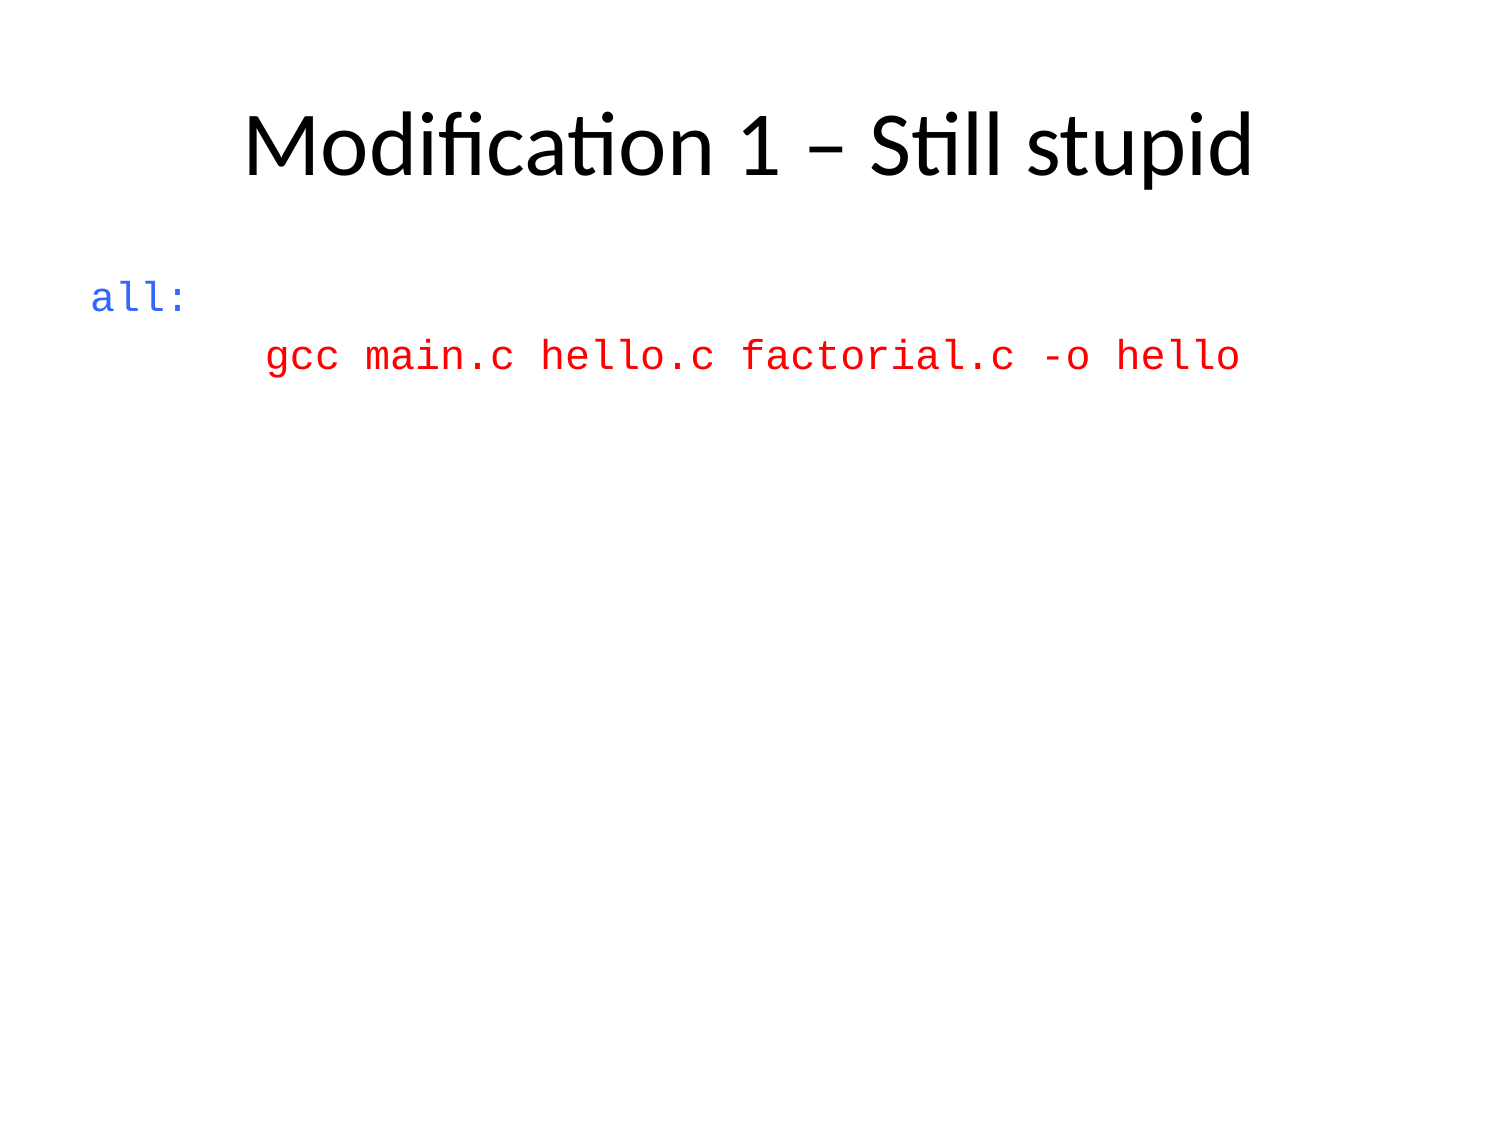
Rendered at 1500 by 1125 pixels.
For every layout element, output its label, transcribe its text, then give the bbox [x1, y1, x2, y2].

list all: gcc main.c hello.c factorial.c -o hello [75, 262, 1425, 1005]
title Modification 1 – Still stupid [75, 45, 1425, 233]
